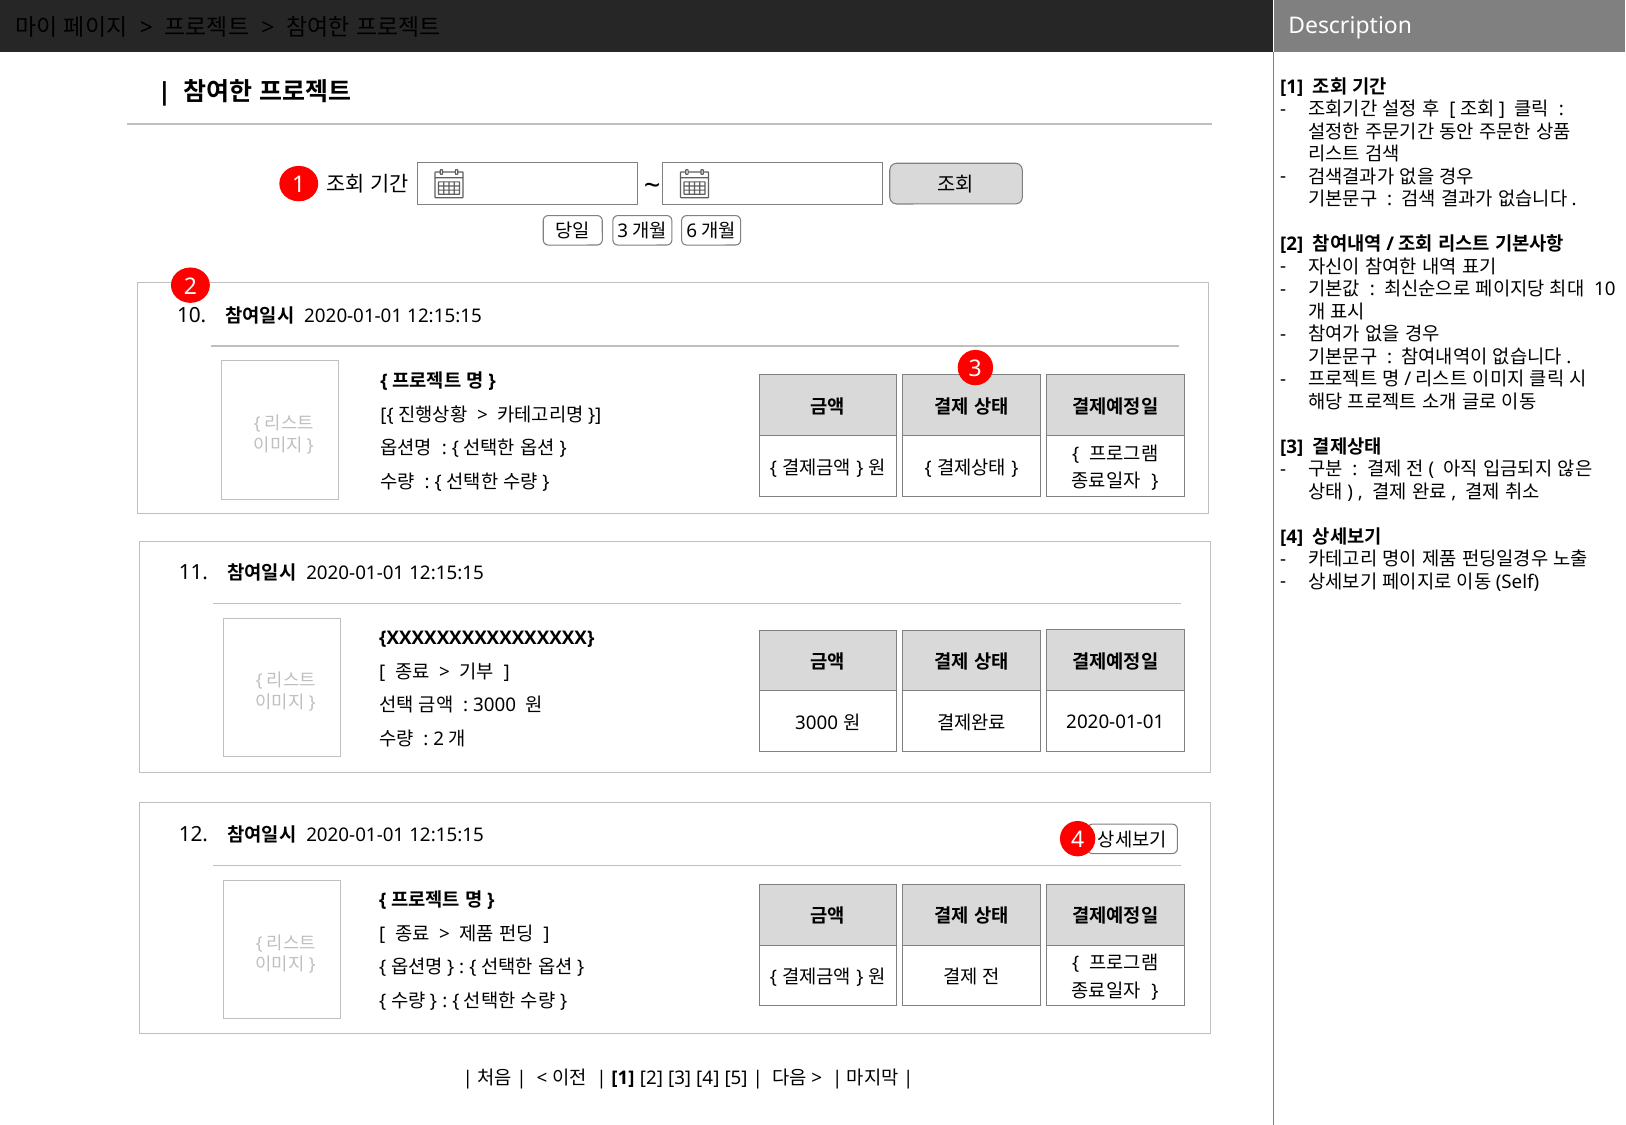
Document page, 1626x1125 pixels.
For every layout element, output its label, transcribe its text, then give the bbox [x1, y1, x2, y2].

text_box [434, 169, 464, 199]
table_cell 2020-01-01 [1047, 691, 1184, 751]
table_header 결제 상태 [903, 631, 1040, 690]
table_header 결제예정일 [1047, 375, 1184, 435]
table_cell {결제금액}원 [760, 436, 896, 496]
text_box 조회 기간 [311, 163, 429, 204]
table_cell { 프로그램 종료일자 } [1047, 946, 1184, 1005]
table_cell {결제상태} [903, 436, 1040, 496]
table_cell 3000원 [760, 691, 896, 751]
table_cell 결제 전 [903, 946, 1040, 1005]
table_header 결제 상태 [903, 885, 1040, 945]
text_box [137, 800, 1213, 1036]
text_box 1 [277, 163, 321, 204]
text_box 10. 참여일시 2020-01-01 12:15:15 [162, 293, 812, 334]
table_header 금액 [760, 375, 896, 435]
text_box | 참여한 프로젝트 [136, 68, 593, 113]
text_box [417, 162, 628, 205]
list 마이 페이지 > 프로젝트 > 참여한 프로젝트 [0, 0, 1238, 52]
text_box 당일 [541, 213, 605, 248]
text_box 11. 참여일시 2020-01-01 12:15:15 [164, 551, 814, 591]
table_header 결제 상태 [903, 375, 1040, 435]
text_box 조회 [887, 161, 1025, 207]
table_header 결제예정일 [1047, 630, 1184, 690]
text_box [135, 281, 1211, 516]
text_box 4 [1057, 818, 1098, 859]
text_box 상세보기 [1089, 822, 1180, 856]
table_cell {결제금액}원 [760, 946, 896, 1005]
text_box 2 [168, 265, 212, 305]
text_box ~ [628, 158, 676, 209]
text_box |처음| <이전 | [1] [2] [3] [4] [5] | 다음> |마지막| [447, 1058, 929, 1096]
text_box [679, 169, 710, 199]
text_box [137, 539, 1213, 775]
table_cell 결제완료 [903, 691, 1040, 751]
text_box 3 [955, 354, 996, 388]
text_box [1] 조회 기간 조회기간 설정 후 [조회] 클릭 : 설정한 주문기간 동안 주문한 상품 리스트 검색 검색결과가 없을 경우 기본문구 : 검색 결과가 없습니다. [2] 참여내역/조회 리스트 기본사항 자신이 참여한 내역 표기 기본값 : 최신순으로 페이지당 최대 10개 표시 참여가 없을 경우 기본문구 : 참여내역이 없습니다. 프로젝트 명/리스트 이미지 클릭 시 해당 프로젝트 소개 글로 이동 [3] 결제상태 구분 : 결제 전( 아직 입금되지 않은 상태) , 결제 완료, 결제 취소 [4] 상세보기 카테고리 명이 제품 펀딩일경우 노출 상세보기 페이지로 이동(Self) [1272, 50, 1625, 1125]
text_box 12. 참여일시 2020-01-01 12:15:15 [164, 813, 814, 853]
table_header 금액 [760, 631, 896, 690]
table_cell { 프로그램 종료일자 } [1047, 436, 1184, 496]
text_box 6개월 [679, 213, 743, 248]
table_header 금액 [760, 885, 896, 945]
table_header 결제예정일 [1047, 885, 1184, 945]
text_box [676, 162, 883, 205]
text_box 3개월 [610, 213, 675, 248]
